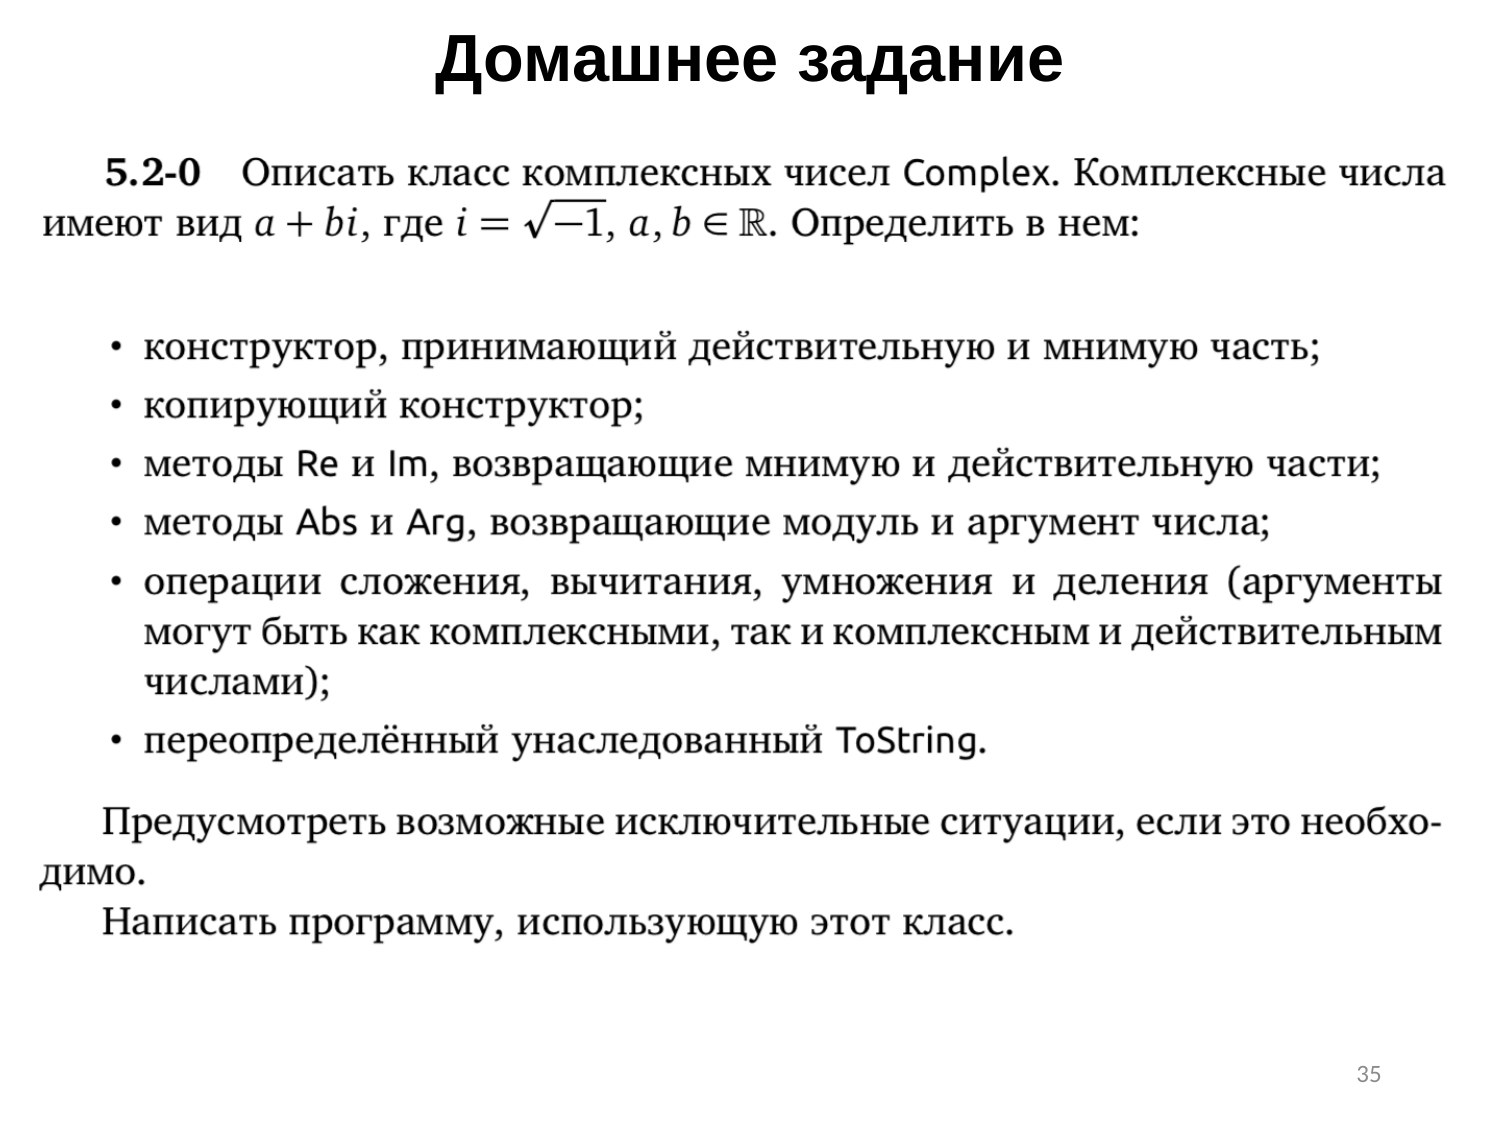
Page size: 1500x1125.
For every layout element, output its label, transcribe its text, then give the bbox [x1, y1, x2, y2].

picture [11, 136, 1493, 952]
slide_number 35 [1059, 1042, 1397, 1103]
title Домашнее задание [103, 11, 1397, 108]
